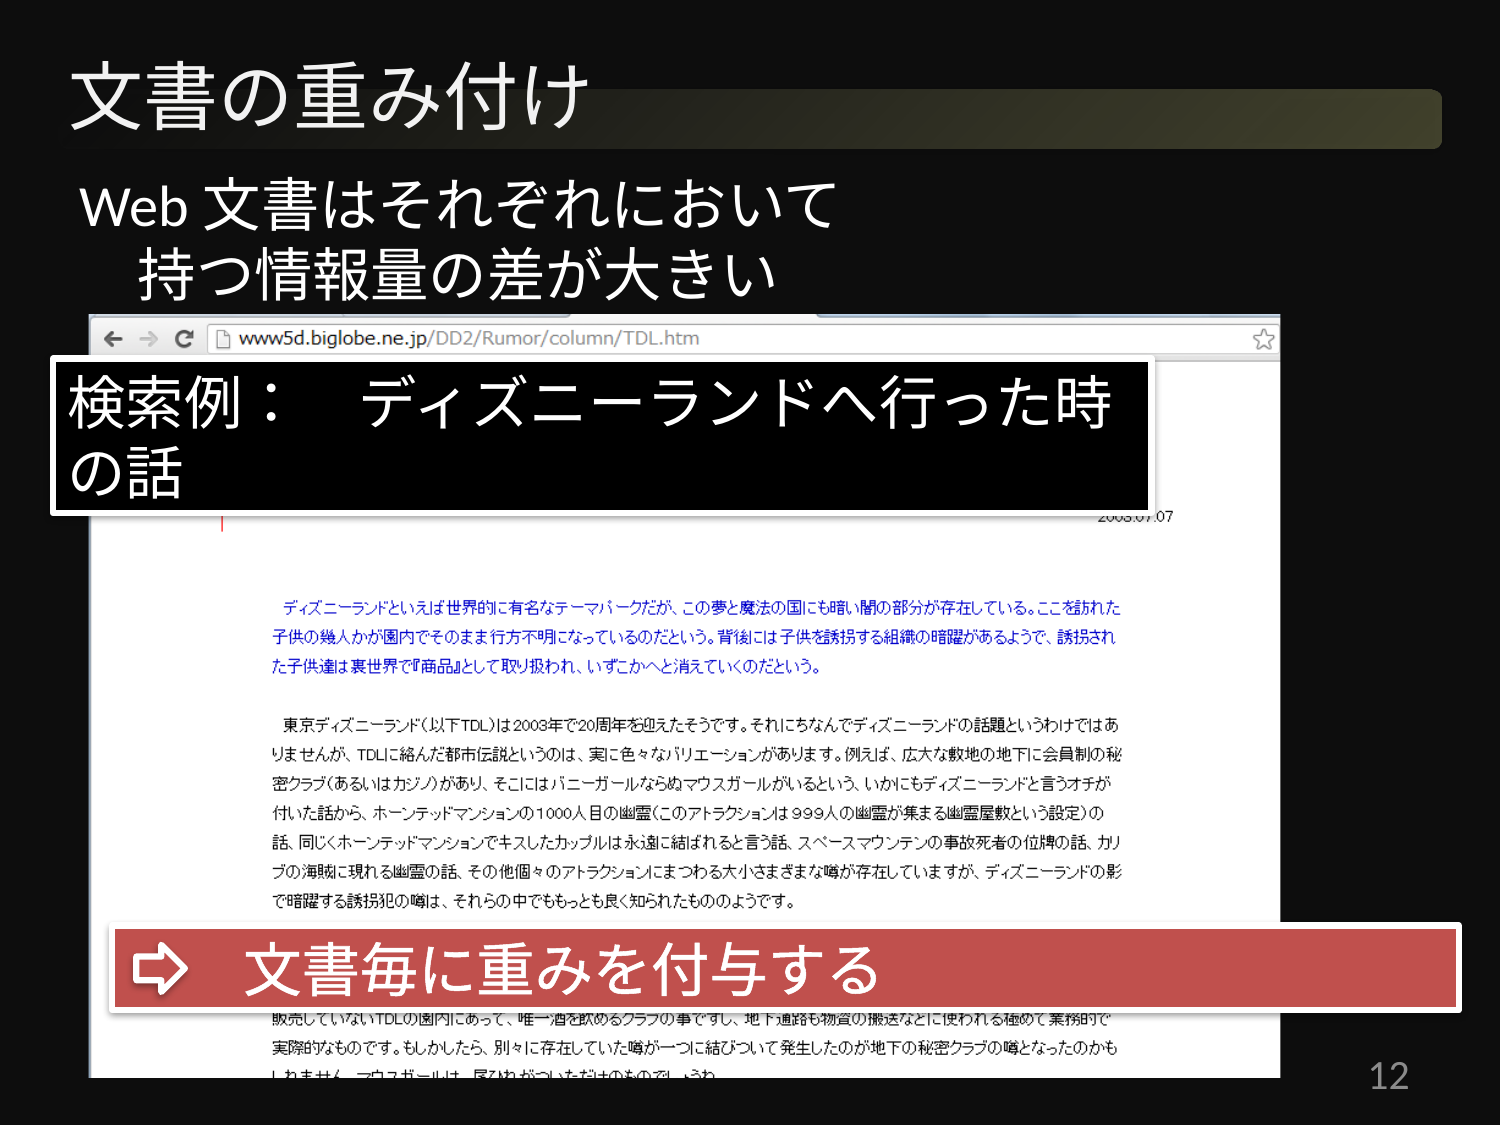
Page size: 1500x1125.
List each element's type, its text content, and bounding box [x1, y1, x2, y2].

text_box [111, 925, 1459, 1012]
text_box Web文書はそれぞれにおいて 持つ情報量の差が大きい [64, 160, 1477, 316]
slide_number 12 [1316, 1042, 1425, 1103]
picture [88, 314, 1281, 1078]
title 文書の重み付け [53, 30, 1424, 159]
text_box 検索例： ディズニーランドへ行った時の話 [50, 355, 83, 516]
